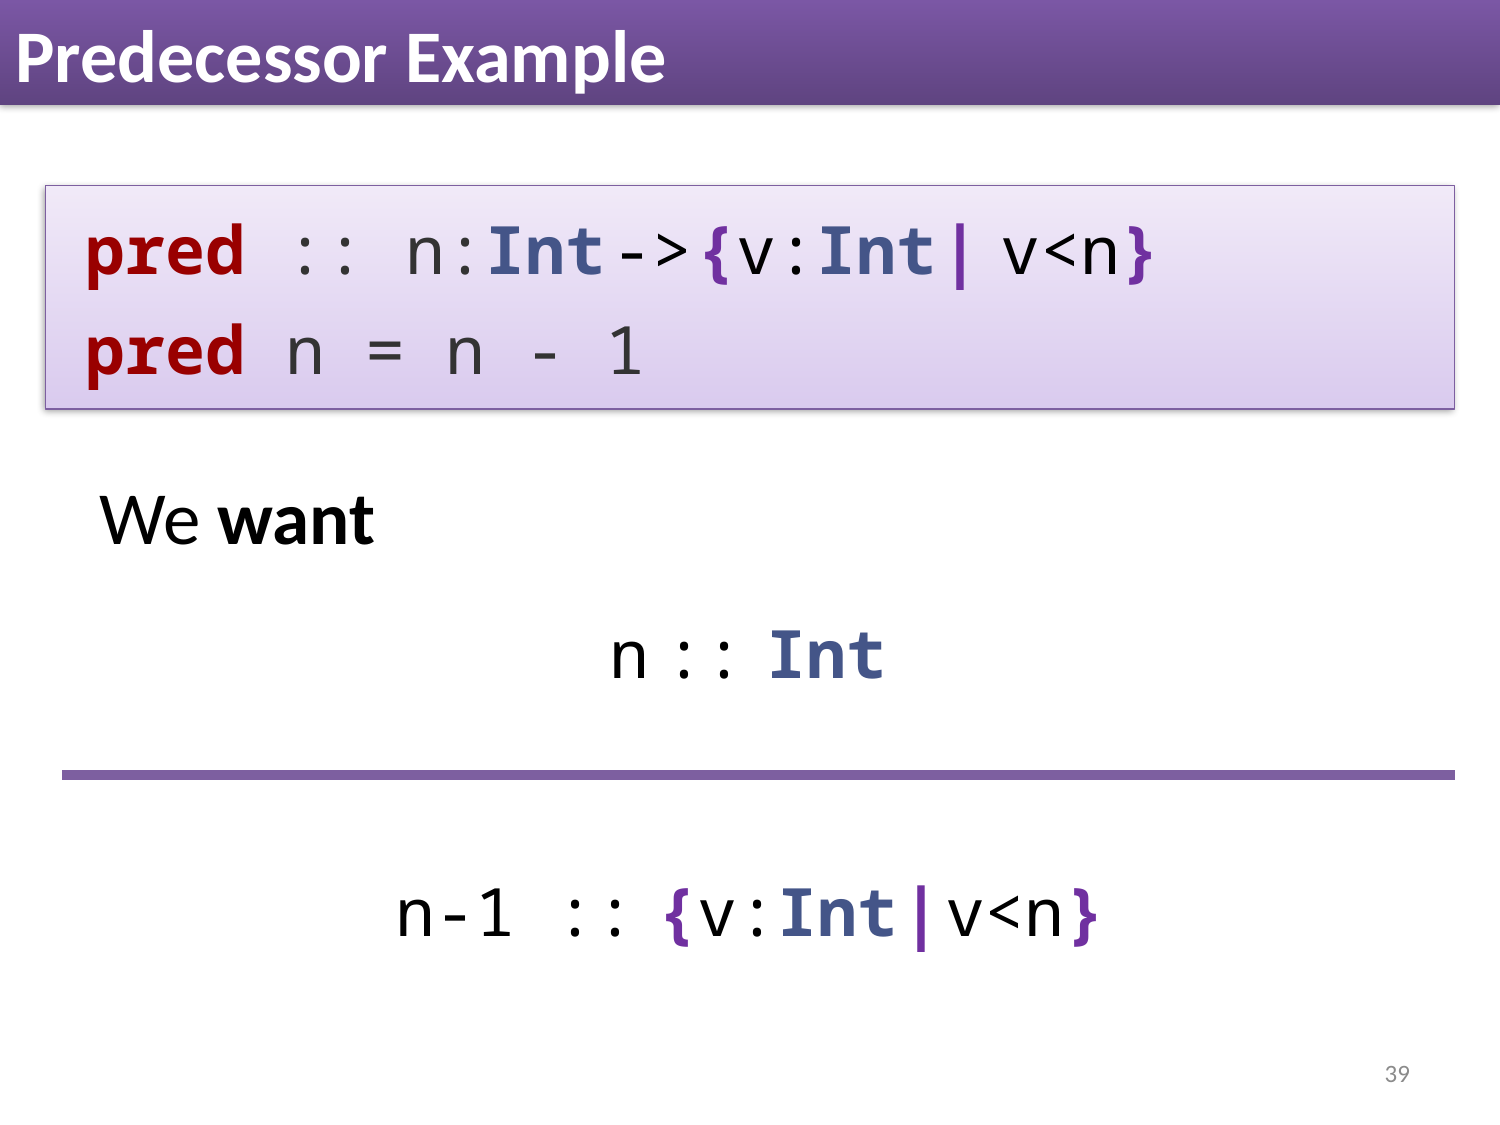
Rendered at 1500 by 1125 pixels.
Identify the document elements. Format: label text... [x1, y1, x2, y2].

text_box n :: Int [594, 604, 906, 699]
text_box We want [84, 462, 410, 568]
text_box n-1 :: {v:Int | v<n} [380, 862, 1120, 958]
title Predecessor Example [0, 0, 1500, 105]
slide_number 39 [1074, 1042, 1425, 1103]
text_box pred :: n:Int -> {v:Int | v<n} pred n = n - 1 [45, 185, 1455, 410]
